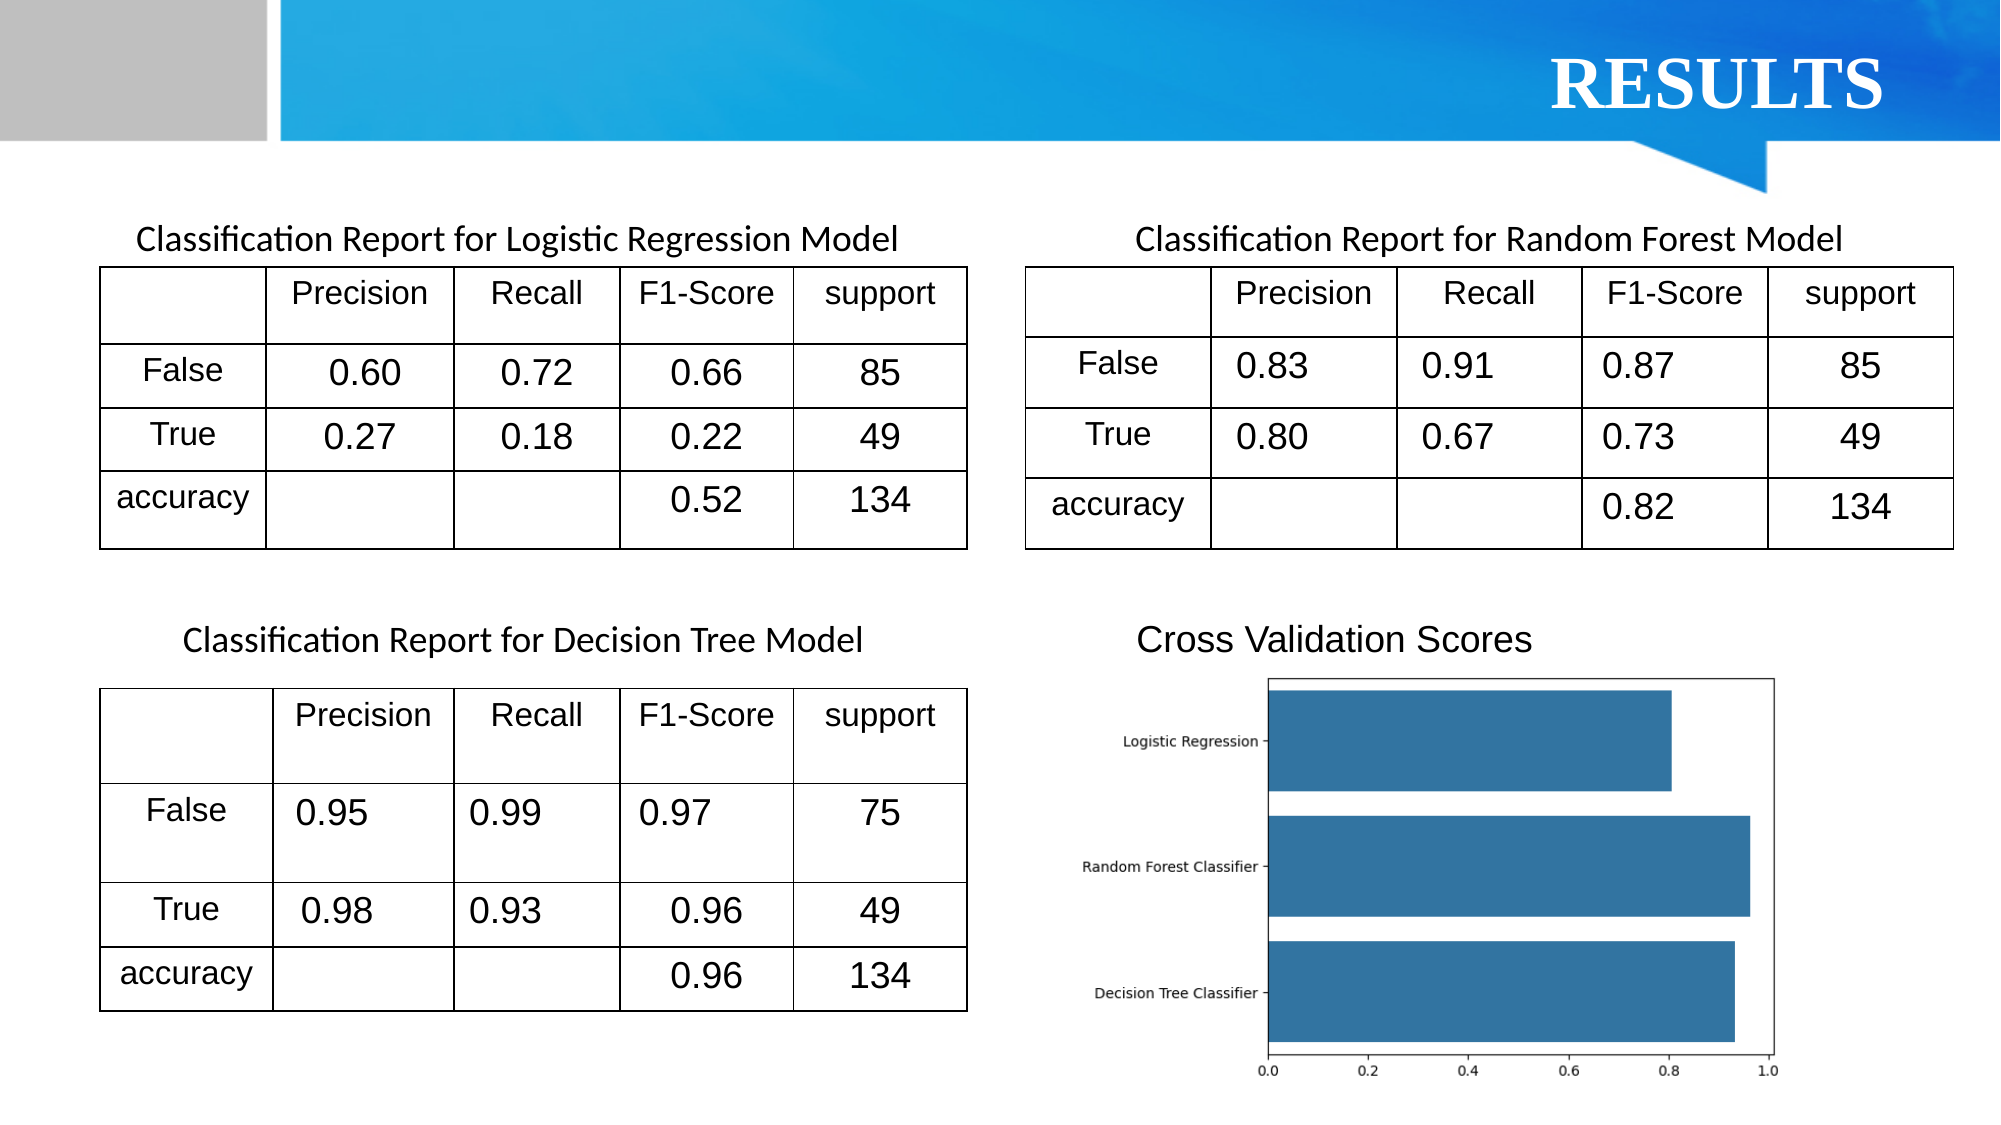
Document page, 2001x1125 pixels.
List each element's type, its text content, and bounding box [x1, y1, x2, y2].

table_cell 0.80 [1212, 409, 1396, 477]
table_cell 0.87 [1583, 338, 1767, 407]
table_cell False [101, 345, 265, 407]
table_cell 75 [794, 784, 966, 882]
table_cell [455, 472, 619, 548]
table_cell 0.97 [621, 784, 793, 882]
table_header support [794, 268, 966, 343]
table_cell 0.66 [621, 345, 793, 407]
table_header [101, 268, 265, 343]
text_box Cross Validation Scores [1121, 608, 1789, 668]
text_box Classification Report for Random Forest Model [1025, 206, 1954, 266]
table_header Recall [1398, 268, 1581, 336]
table_cell [1212, 479, 1396, 548]
table_cell 0.99 [455, 784, 619, 882]
table_cell 49 [794, 883, 966, 946]
table_cell 134 [794, 948, 966, 1010]
table_header Recall [455, 268, 619, 343]
table_cell 0.83 [1212, 338, 1396, 407]
table_cell accuracy [101, 948, 272, 1010]
table_cell 0.18 [455, 409, 619, 470]
table_cell [455, 948, 619, 1010]
table_cell 85 [1769, 338, 1953, 407]
table_cell accuracy [1026, 479, 1210, 548]
table_cell 0.98 [274, 883, 453, 946]
text_box Classification Report for Decision Tree Model [99, 608, 947, 668]
table_cell 134 [794, 472, 966, 548]
table_cell [1398, 479, 1581, 548]
table_cell 0.96 [621, 883, 793, 946]
table_cell False [101, 784, 272, 882]
table_cell 0.82 [1583, 479, 1767, 548]
table_cell True [101, 883, 272, 946]
table_cell True [101, 409, 265, 470]
table_header support [794, 689, 966, 783]
table_header support [1769, 268, 1953, 336]
table_cell 0.91 [1398, 338, 1581, 407]
table_cell 0.73 [1583, 409, 1767, 477]
table_header Precision [274, 689, 453, 783]
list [1072, 668, 1789, 1089]
table_cell 0.93 [455, 883, 619, 946]
table_header Precision [267, 268, 453, 343]
table_cell 0.67 [1398, 409, 1581, 477]
table_cell [274, 948, 453, 1010]
text_box Classification Report for Logistic Regression Model [99, 206, 936, 266]
table_cell 0.27 [267, 409, 453, 470]
table_cell accuracy [101, 472, 265, 548]
table_cell 49 [1769, 409, 1953, 477]
table_cell 0.95 [274, 784, 453, 882]
table_header [1026, 268, 1210, 336]
table_header [101, 689, 272, 783]
table_cell 85 [794, 345, 966, 407]
table_header F1-Score [1583, 268, 1767, 336]
table_cell 134 [1769, 479, 1953, 548]
table_cell True [1026, 409, 1210, 477]
table_cell 0.96 [621, 948, 793, 1010]
table_cell False [1026, 338, 1210, 407]
table_header Precision [1212, 268, 1396, 336]
table_cell 0.60 [267, 345, 453, 407]
table_cell 0.52 [621, 472, 793, 548]
picture [0, 0, 2000, 1125]
table_header F1-Score [621, 268, 793, 343]
table_header F1-Score [621, 689, 793, 783]
table_cell 0.22 [621, 409, 793, 470]
table_cell 49 [794, 409, 966, 470]
table_cell 0.72 [455, 345, 619, 407]
table_header Recall [455, 689, 619, 783]
title RESULTS [99, 30, 1901, 127]
table_cell [267, 472, 453, 548]
